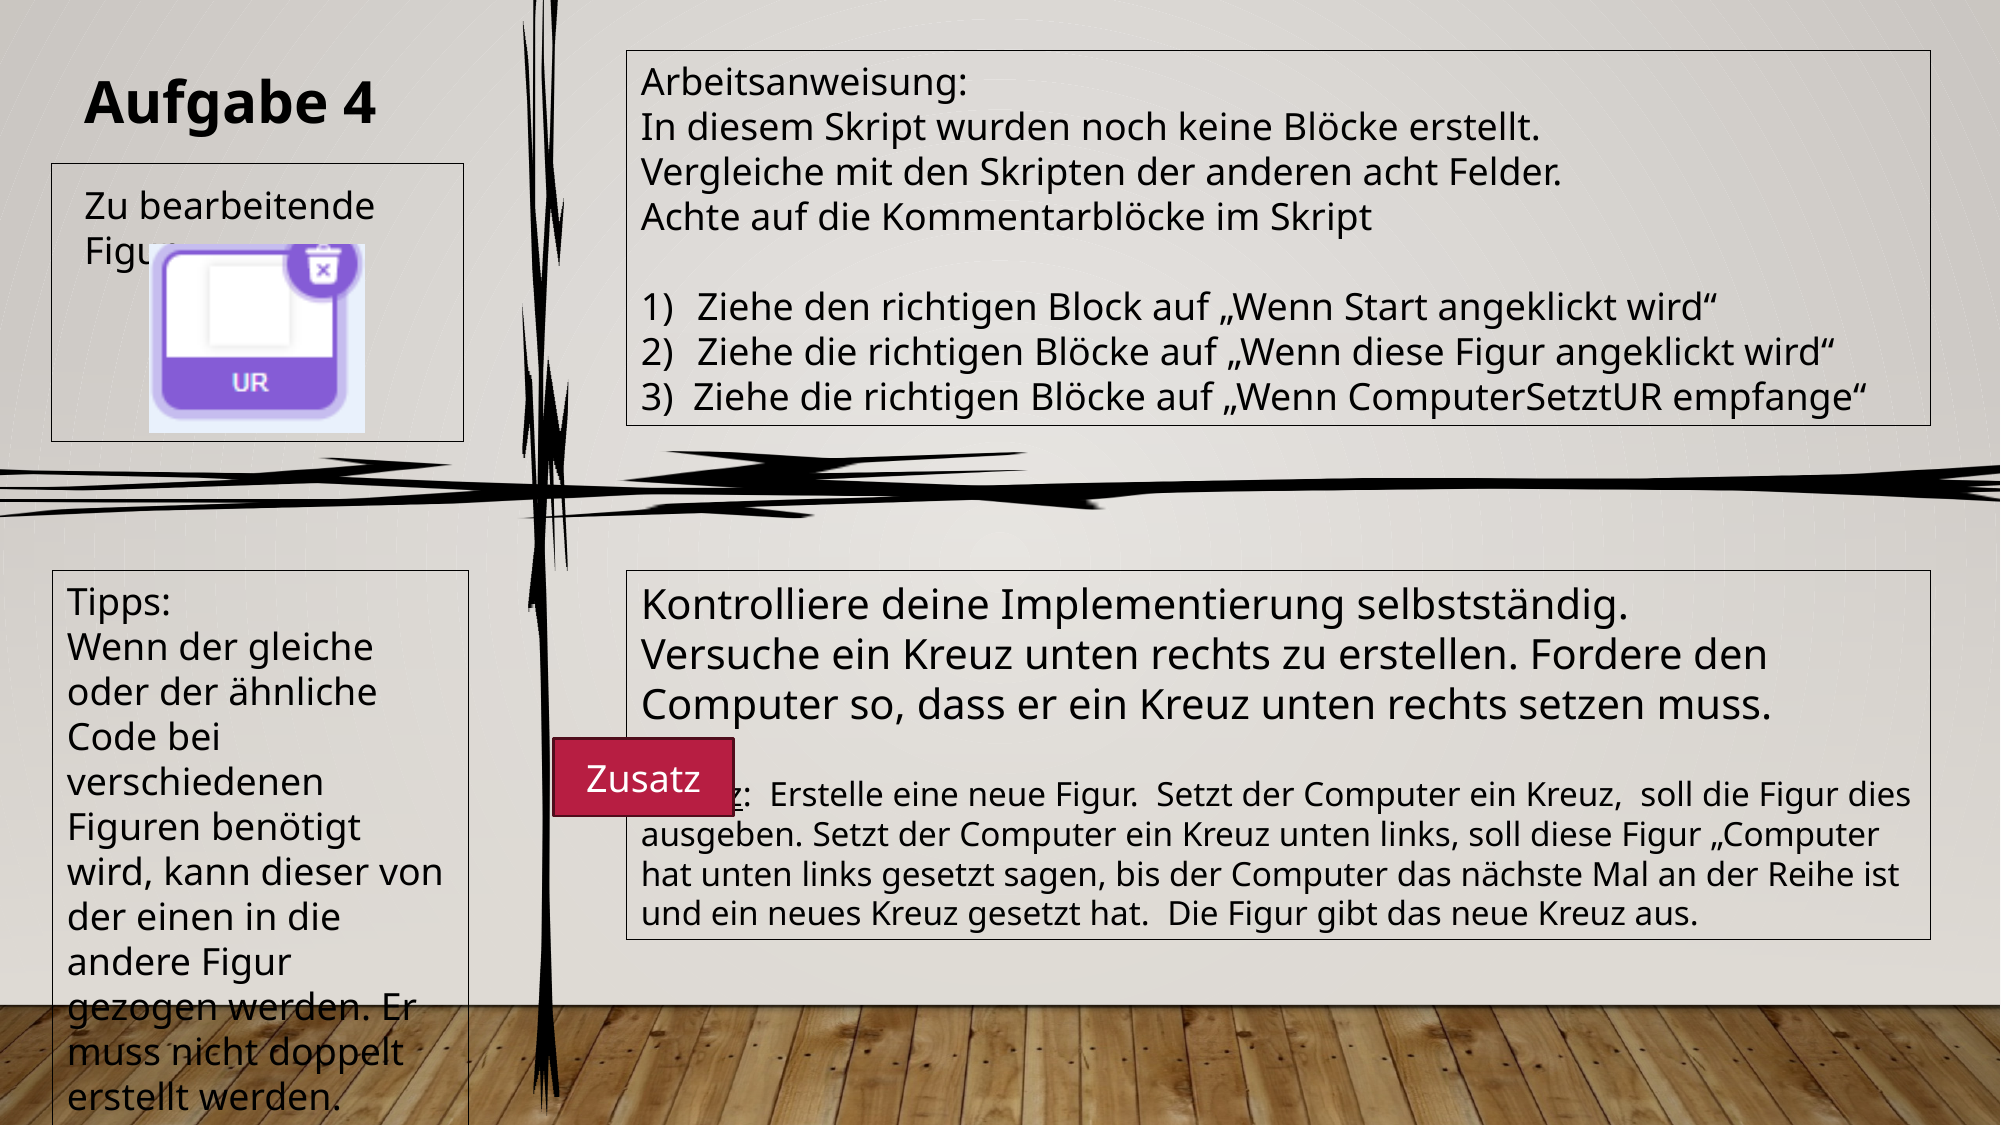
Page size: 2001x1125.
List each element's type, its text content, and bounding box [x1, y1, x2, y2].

text_box Aufgabe 4 [69, 57, 482, 143]
text_box Zu bearbeitende Figur [69, 174, 482, 279]
text_box Arbeitsanweisung: In diesem Skript wurden noch keine Blöcke erstellt. Vergleiche mit den Skripten der anderen acht Felder. Achte auf die Kommentarblöcke im Skript Ziehe den richtigen Block auf „Wenn Start angeklickt wird“ Ziehe die richtigen Blöcke auf „Wenn diese Figur angeklickt wird“ 3) Ziehe die richtigen Blöcke auf „Wenn ComputerSetztUR empfange“ [905, 50, 1931, 426]
picture [0, 0, 2000, 1125]
text_box Arbeitsanweisung: In diesem Skript wurden noch keine Blöcke erstellt. Vergleiche mit den Skripten der anderen acht Felder. Achte auf die Kommentarblöcke im Skript Ziehe den richtigen Block auf „Wenn Start angeklickt wird“ Ziehe die richtigen Blöcke auf „Wenn diese Figur angeklickt wird“ 3) Ziehe die richtigen Blöcke auf „Wenn ComputerSetztUR empfange“ [626, 50, 817, 426]
text_box Kontrolliere deine Implementierung selbstständig. Versuche ein Kreuz unten rechts zu erstellen. Fordere den Computer so, dass er ein Kreuz unten rechts setzen muss. Zusatz: Erstelle eine neue Figur. Setzt der Computer ein Kreuz, soll die Figur dies ausgeben. Setzt der Computer ein Kreuz unten links, soll diese Figur „Computer hat unten links gesetzt sagen, bis der Computer das nächste Mal an der Reihe ist und ein neues Kreuz gesetzt hat. Die Figur gibt das neue Kreuz aus. [905, 570, 1931, 940]
picture [149, 243, 365, 433]
text_box Tipps: Wenn der gleiche oder der ähnliche Code bei verschiedenen Figuren benötigt wird, kann dieser von der einen in die andere Figur gezogen werden. Er muss nicht doppelt erstellt werden. [52, 570, 469, 1125]
text_box Kontrolliere deine Implementierung selbstständig. Versuche ein Kreuz unten rechts zu erstellen. Fordere den Computer so, dass er ein Kreuz unten rechts setzen muss. Zusatz: Erstelle eine neue Figur. Setzt der Computer ein Kreuz, soll die Figur dies ausgeben. Setzt der Computer ein Kreuz unten links, soll diese Figur „Computer hat unten links gesetzt sagen, bis der Computer das nächste Mal an der Reihe ist und ein neues Kreuz gesetzt hat. Die Figur gibt das neue Kreuz aus. [626, 570, 817, 940]
text_box [51, 163, 464, 441]
picture [0, 1005, 52, 1125]
text_box Zusatz [575, 737, 735, 817]
